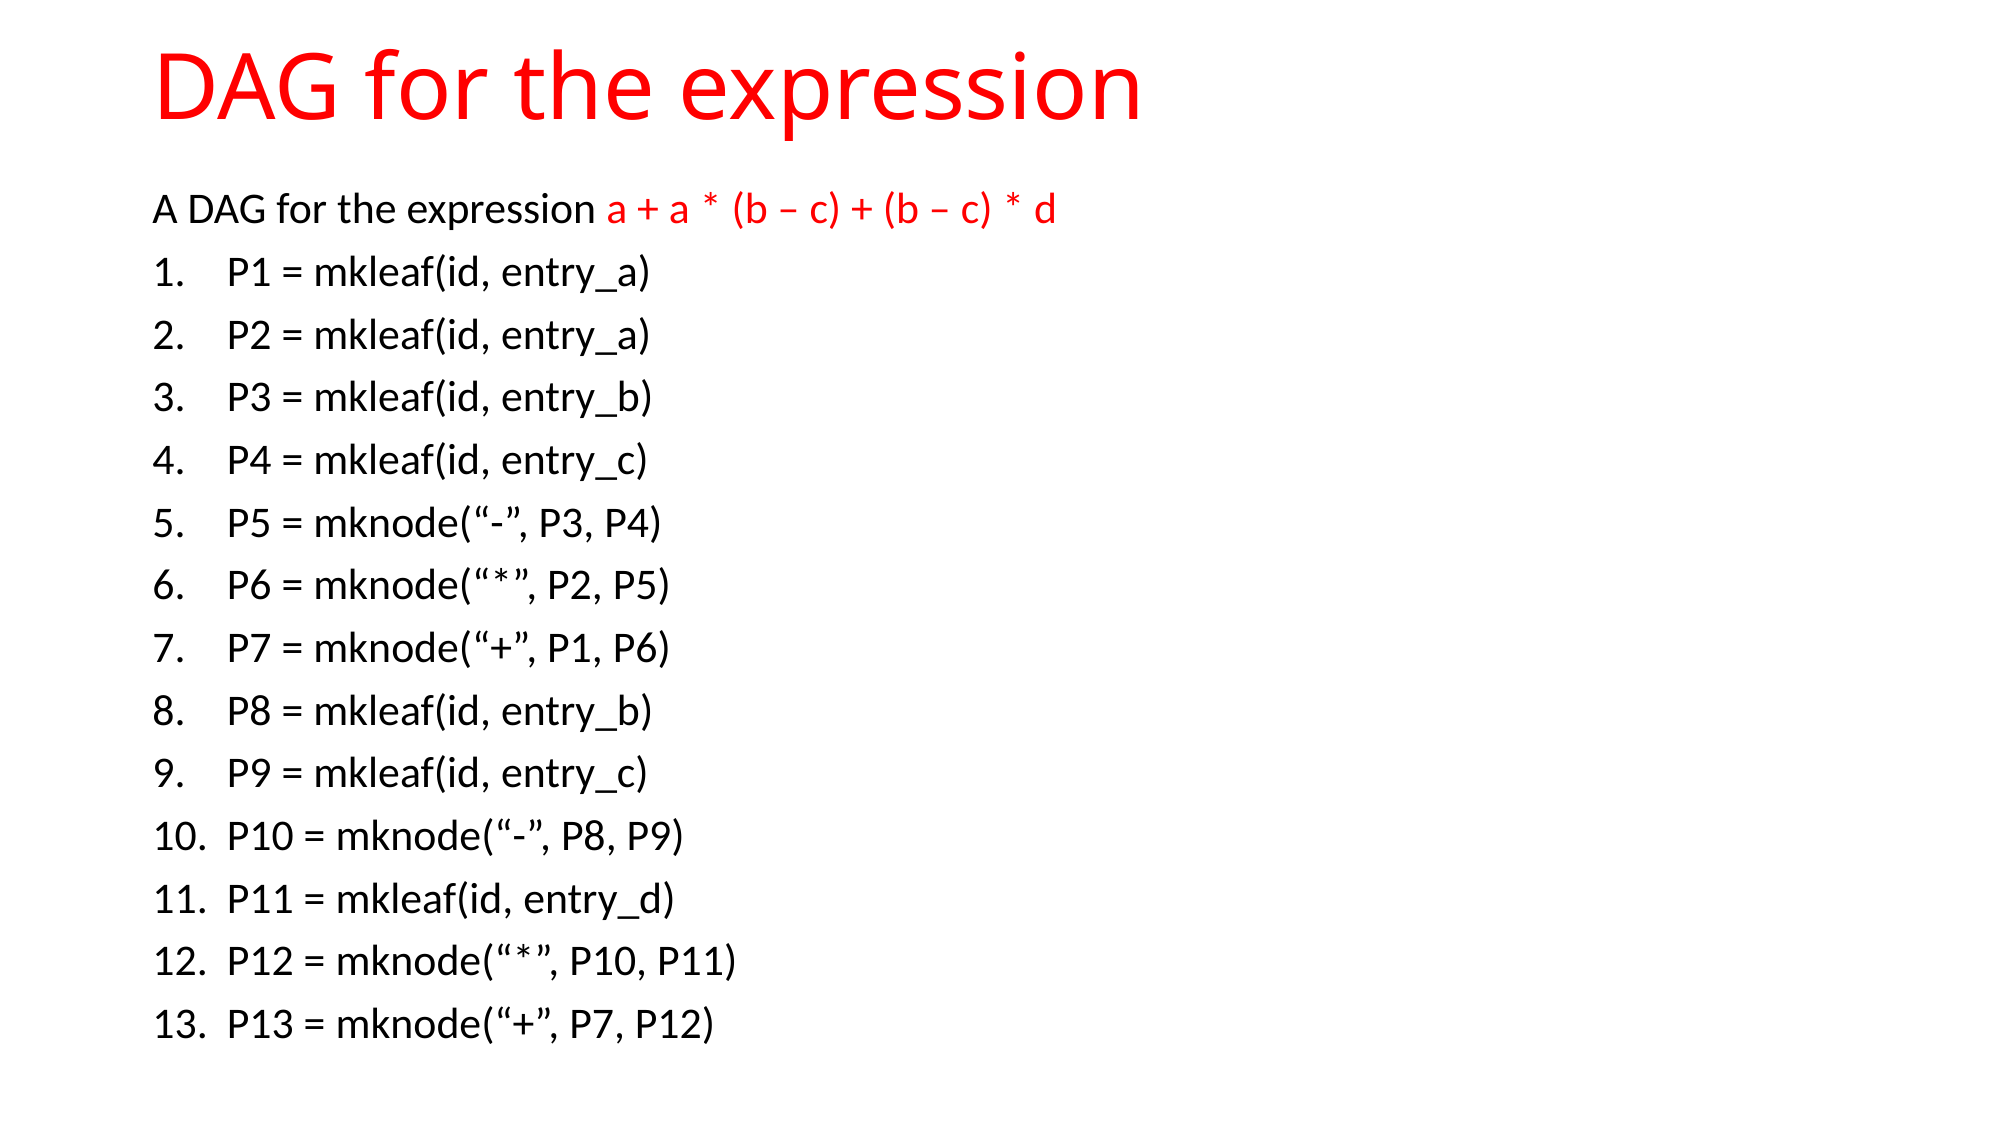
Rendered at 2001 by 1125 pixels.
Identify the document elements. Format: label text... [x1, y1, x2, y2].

title DAG for the expression [137, 31, 1863, 148]
list A DAG for the expression a + a * (b – c) + (b – c) * d P1 = mkleaf(id, entry_a) P2 = mkleaf(id, entry_a) P3 = mkleaf(id, entry_b) P4 = mkleaf(id, entry_c) P5 = mknode(“-”, P3, P4) P6 = mknode(“*”, P2, P5) P7 = mknode(“+”, P1, P6) P8 = mkleaf(id, entry_b) P9 = mkleaf(id, entry_c) P10 = mknode(“-”, P8, P9) P11 = mkleaf(id, entry_d) P12 = mknode(“*”, P10, P11) P13 = mknode(“+”, P7, P12) [137, 178, 1863, 1064]
